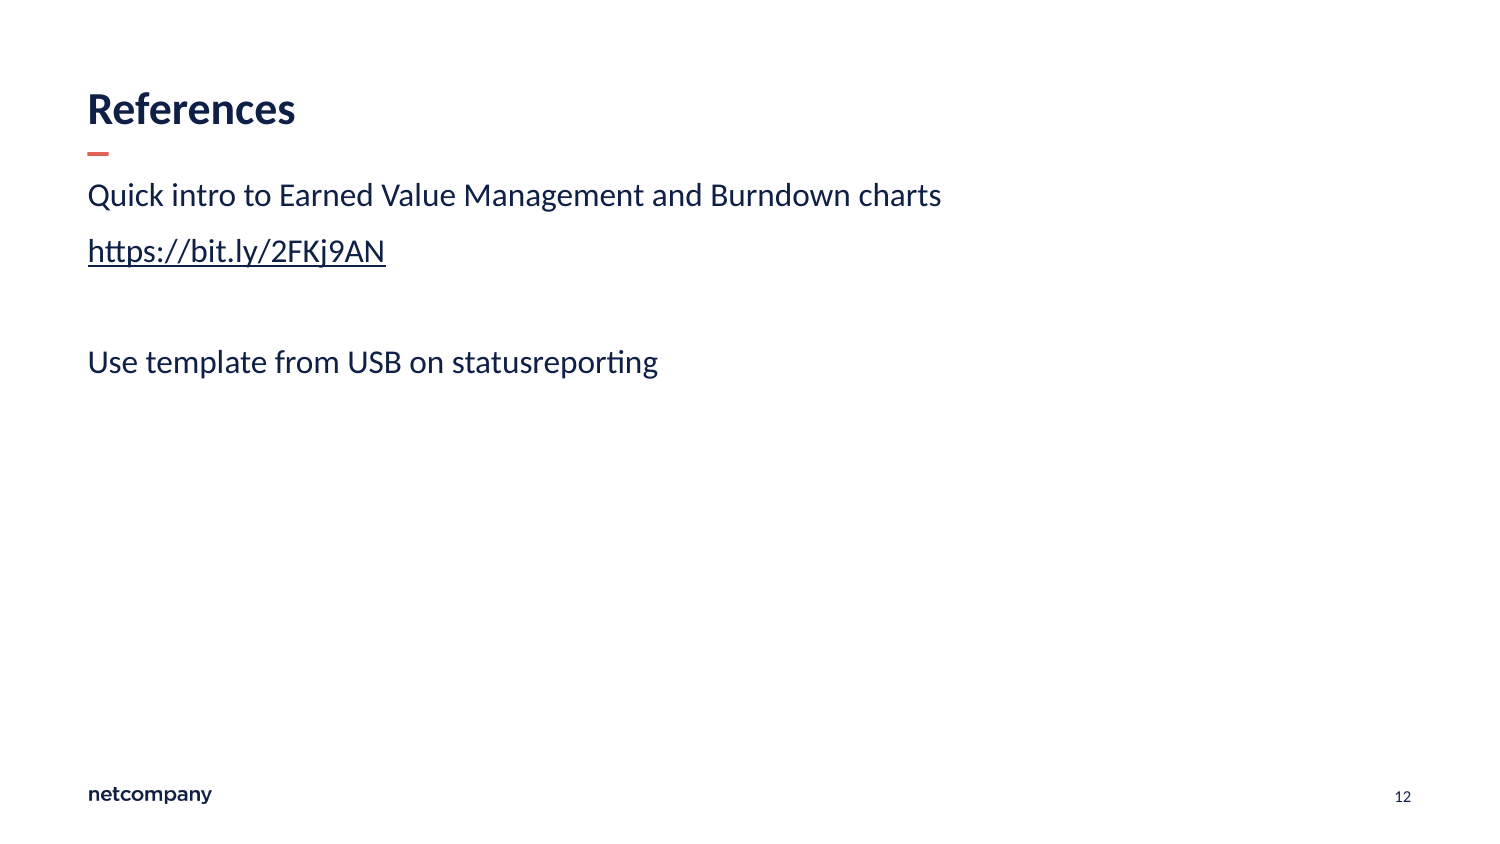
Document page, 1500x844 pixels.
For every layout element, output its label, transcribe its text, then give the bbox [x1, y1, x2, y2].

list Quick intro to Earned Value Management and Burndown charts https://bit.ly/2FKj9AN Use template from USB on statusreporting [87, 173, 1412, 759]
title References [87, 84, 1412, 134]
picture [87, 152, 109, 156]
picture [88, 787, 213, 804]
